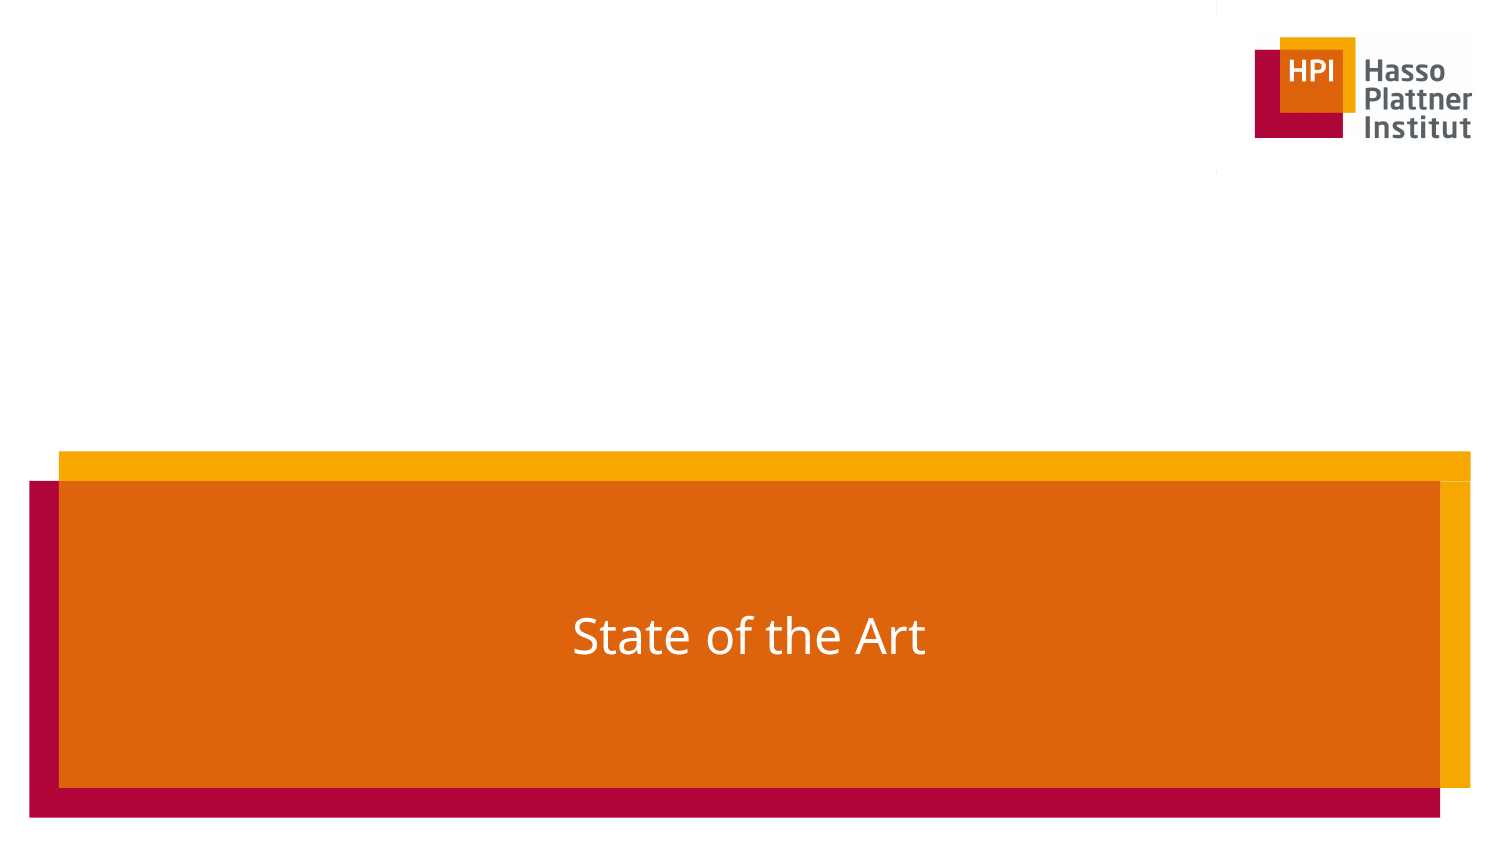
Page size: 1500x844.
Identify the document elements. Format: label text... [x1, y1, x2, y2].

title State of the Art [58, 481, 1441, 788]
picture [1252, 33, 1477, 142]
